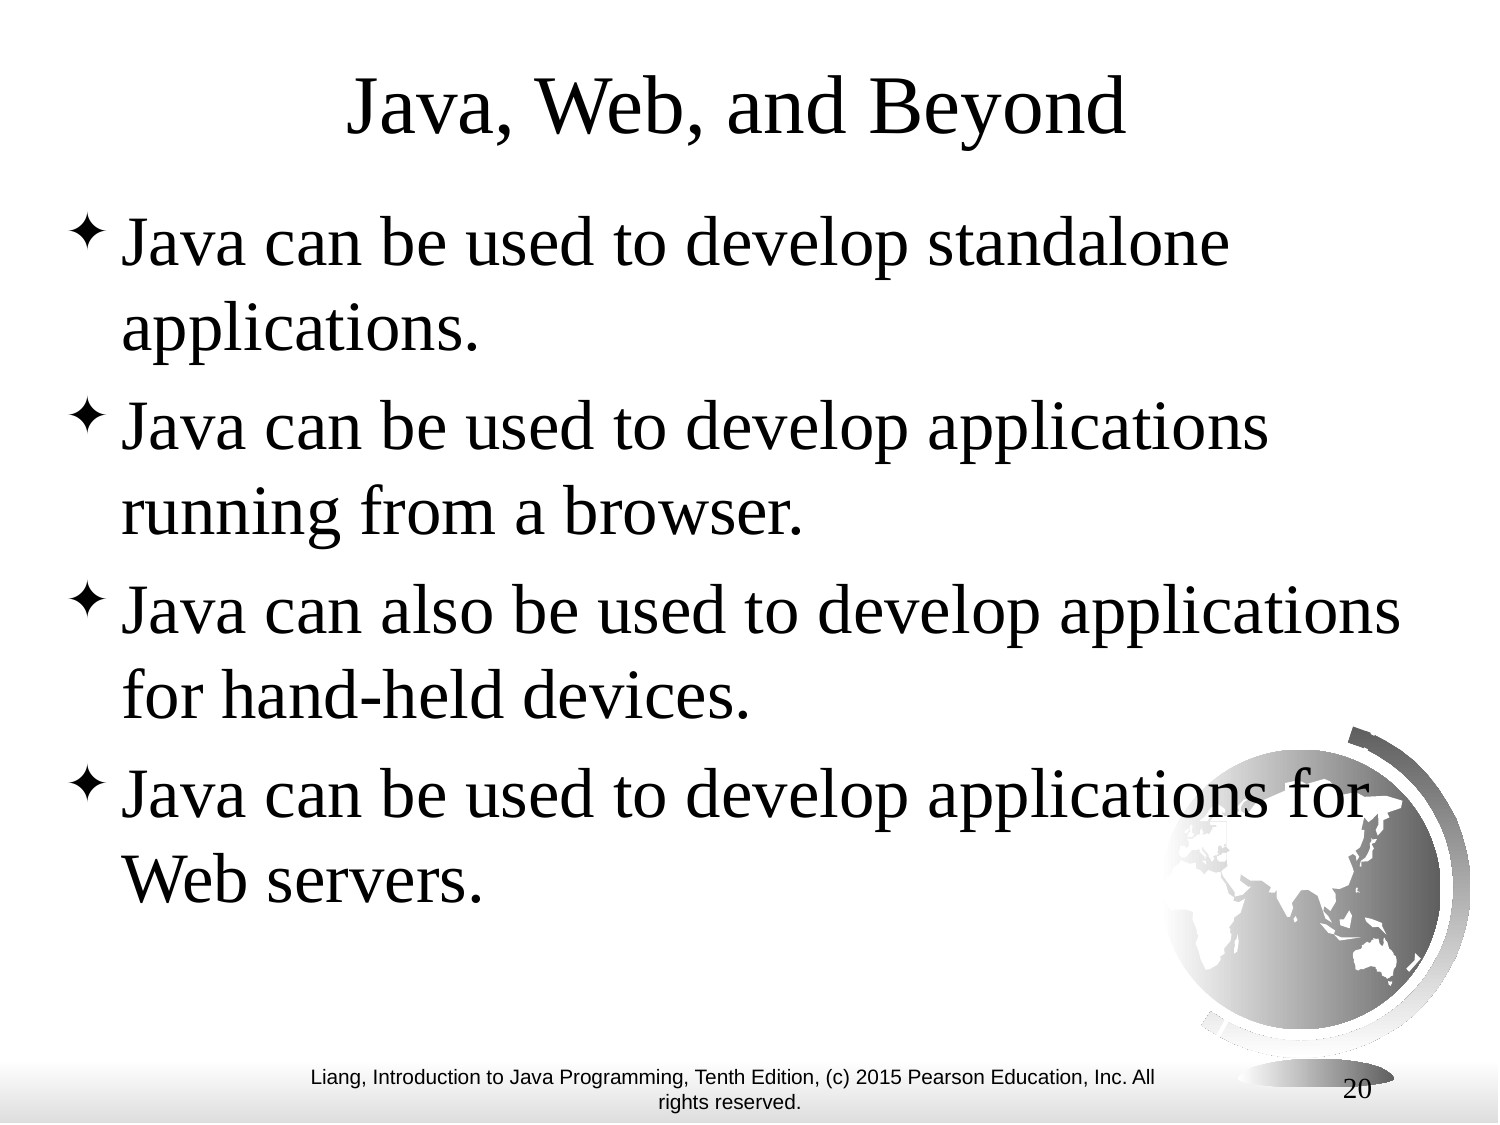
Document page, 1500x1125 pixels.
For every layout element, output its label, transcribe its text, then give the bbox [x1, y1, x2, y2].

list Java can be used to develop standalone applications. Java can be used to develop applications running from a browser. Java can also be used to develop applications for hand-held devices. Java can be used to develop applications for Web servers. [50, 187, 1438, 1038]
title Java, Web, and Beyond [99, 37, 1375, 163]
slide_number 20 [1074, 1049, 1388, 1125]
